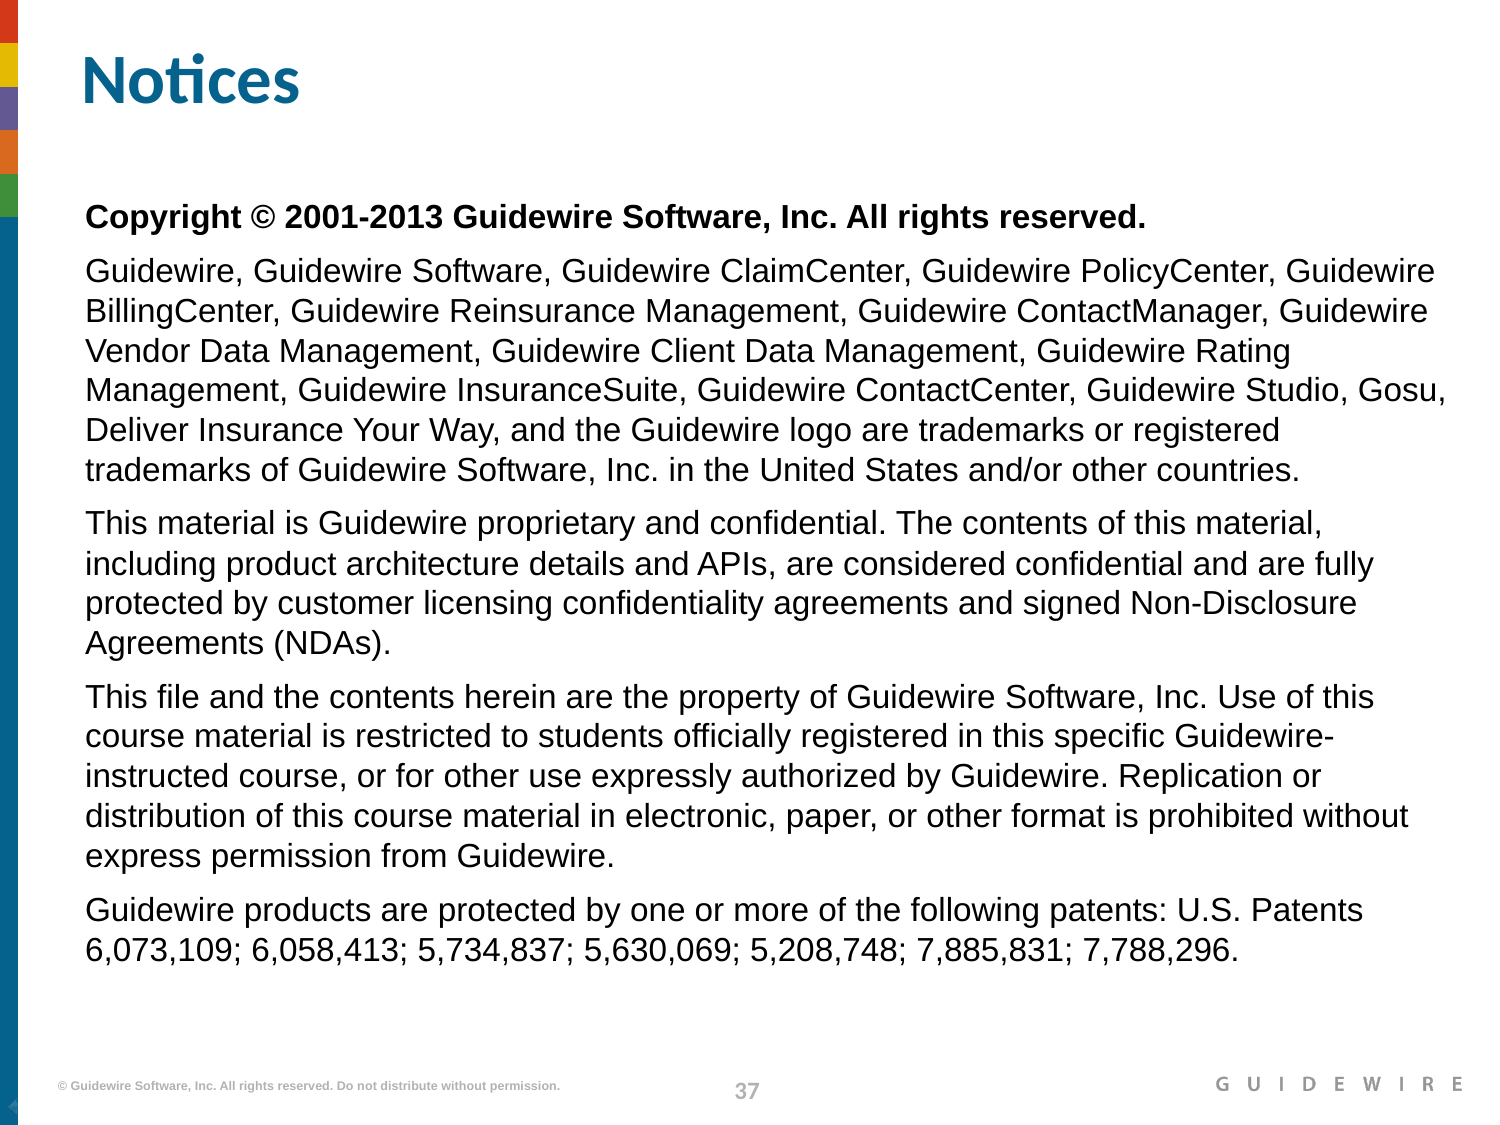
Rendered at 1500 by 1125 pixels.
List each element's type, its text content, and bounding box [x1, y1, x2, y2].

list Copyright © 2001-2013 Guidewire Software, Inc. All rights reserved. Guidewire, Guidewire Software, Guidewire ClaimCenter, Guidewire PolicyCenter, Guidewire BillingCenter, Guidewire Reinsurance Management, Guidewire ContactManager, Guidewire Vendor Data Management, Guidewire Client Data Management, Guidewire Rating Management, Guidewire InsuranceSuite, Guidewire ContactCenter, Guidewire Studio, Gosu, Deliver Insurance Your Way, and the Guidewire logo are trademarks or registered trademarks of Guidewire Software, Inc. in the United States and/or other countries. This material is Guidewire proprietary and confidential. The contents of this material, including product architecture details and APIs, are considered confidential and are fully protected by customer licensing confidentiality agreements and signed Non-Disclosure Agreements (NDAs). This file and the contents herein are the property of Guidewire Software, Inc. Use of this course material is restricted to students officially registered in this specific Guidewire-instructed course, or for other use expressly authorized by Guidewire. Replication or distribution of this course material in electronic, paper, or other format is prohibited without express permission from Guidewire. Guidewire products are protected by one or more of the following patents: U.S. Patents 6,073,109; 6,058,413; 5,734,837; 5,630,069; 5,208,748; 7,885,831; 7,788,296. [85, 195, 1450, 1049]
picture [10, 1101, 18, 1111]
picture [1215, 1073, 1480, 1096]
picture [0, 0, 18, 216]
title Notices [81, 19, 1446, 142]
